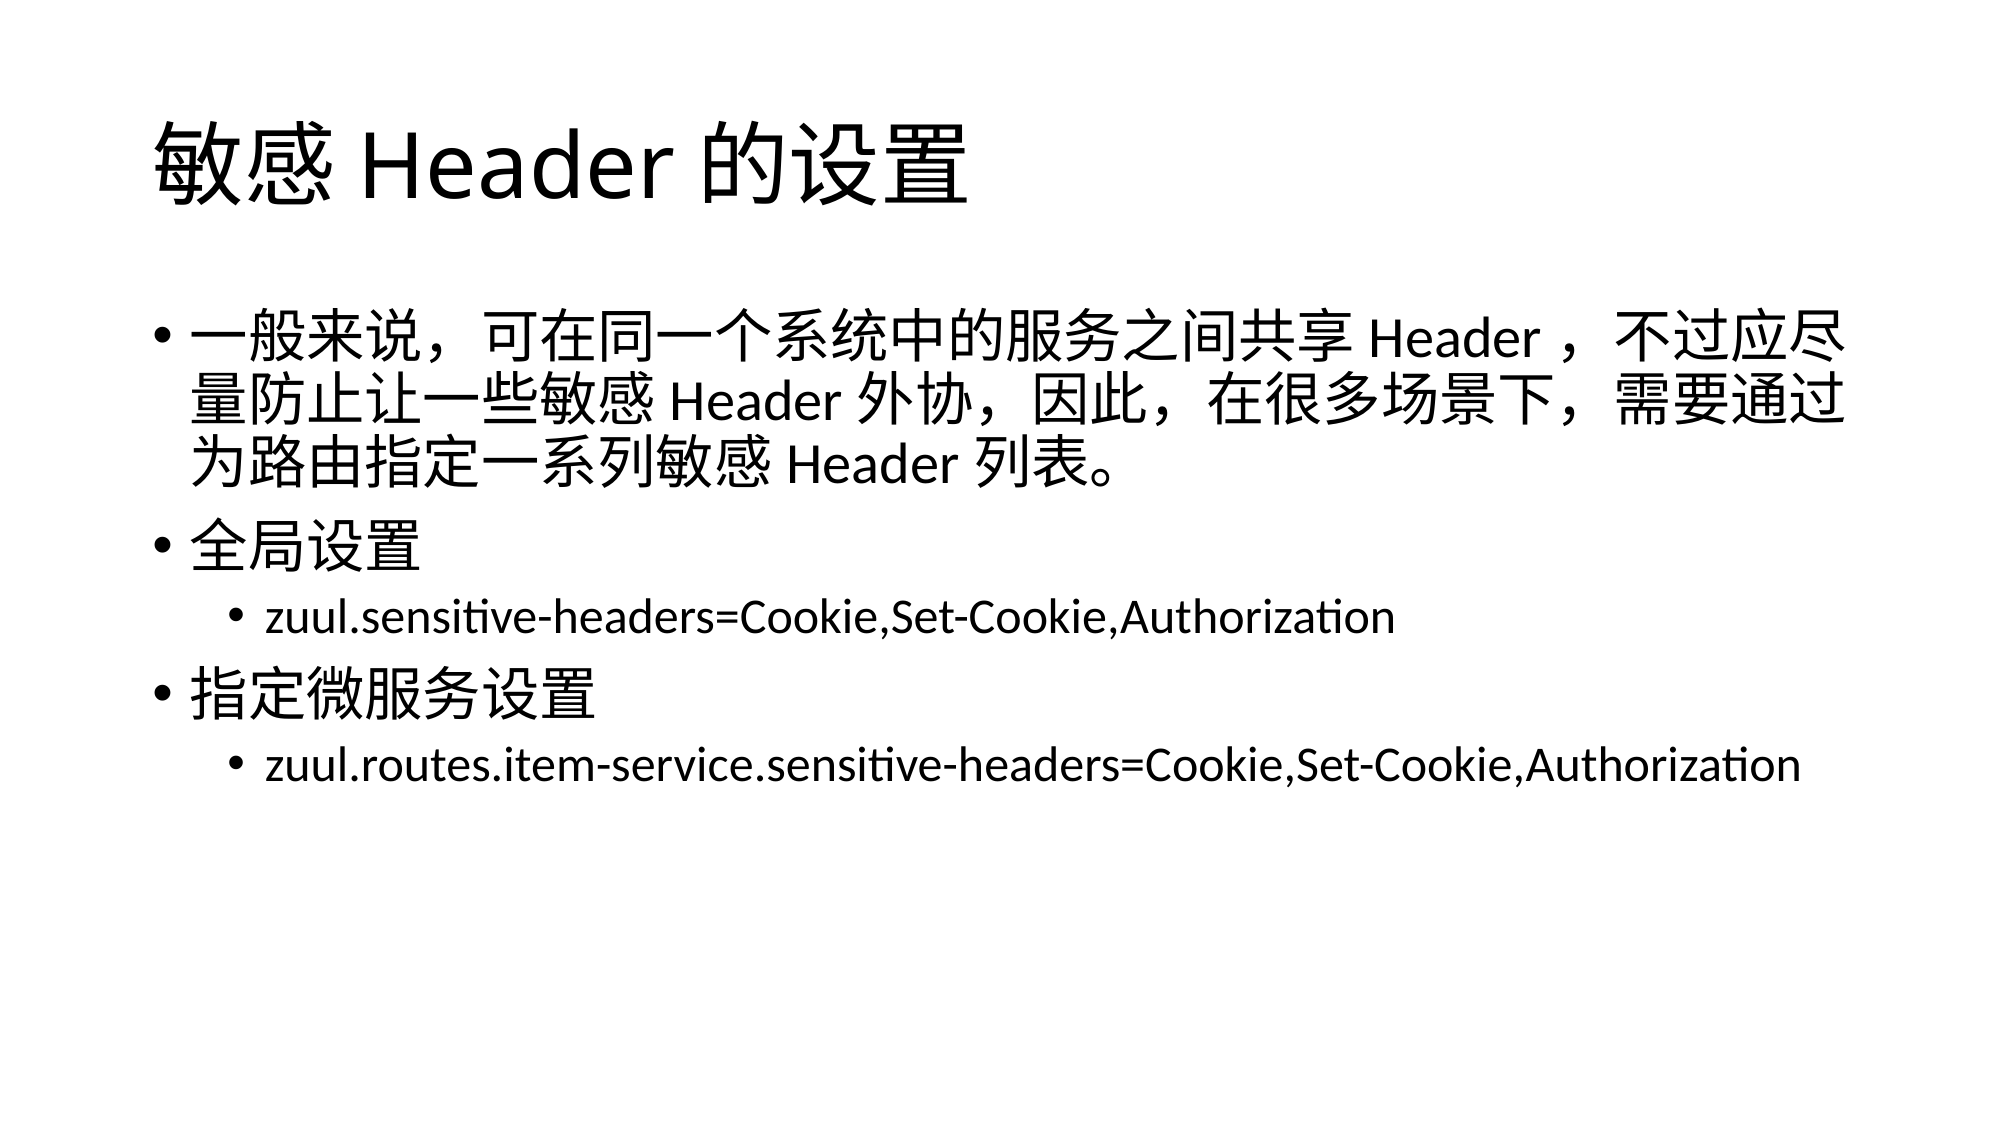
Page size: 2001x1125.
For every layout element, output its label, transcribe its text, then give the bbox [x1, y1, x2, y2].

title 敏感Header的设置 [137, 59, 1863, 278]
list 一般来说，可在同一个系统中的服务之间共享Header，不过应尽量防止让一些敏感Header外协，因此，在很多场景下，需要通过为路由指定一系列敏感Header列表。 全局设置 zuul.sensitive-headers=Cookie,Set-Cookie,Authorization 指定微服务设置 zuul.routes.item-service.sensitive-headers=Cookie,Set-Cookie,Authorization [137, 299, 1863, 1014]
